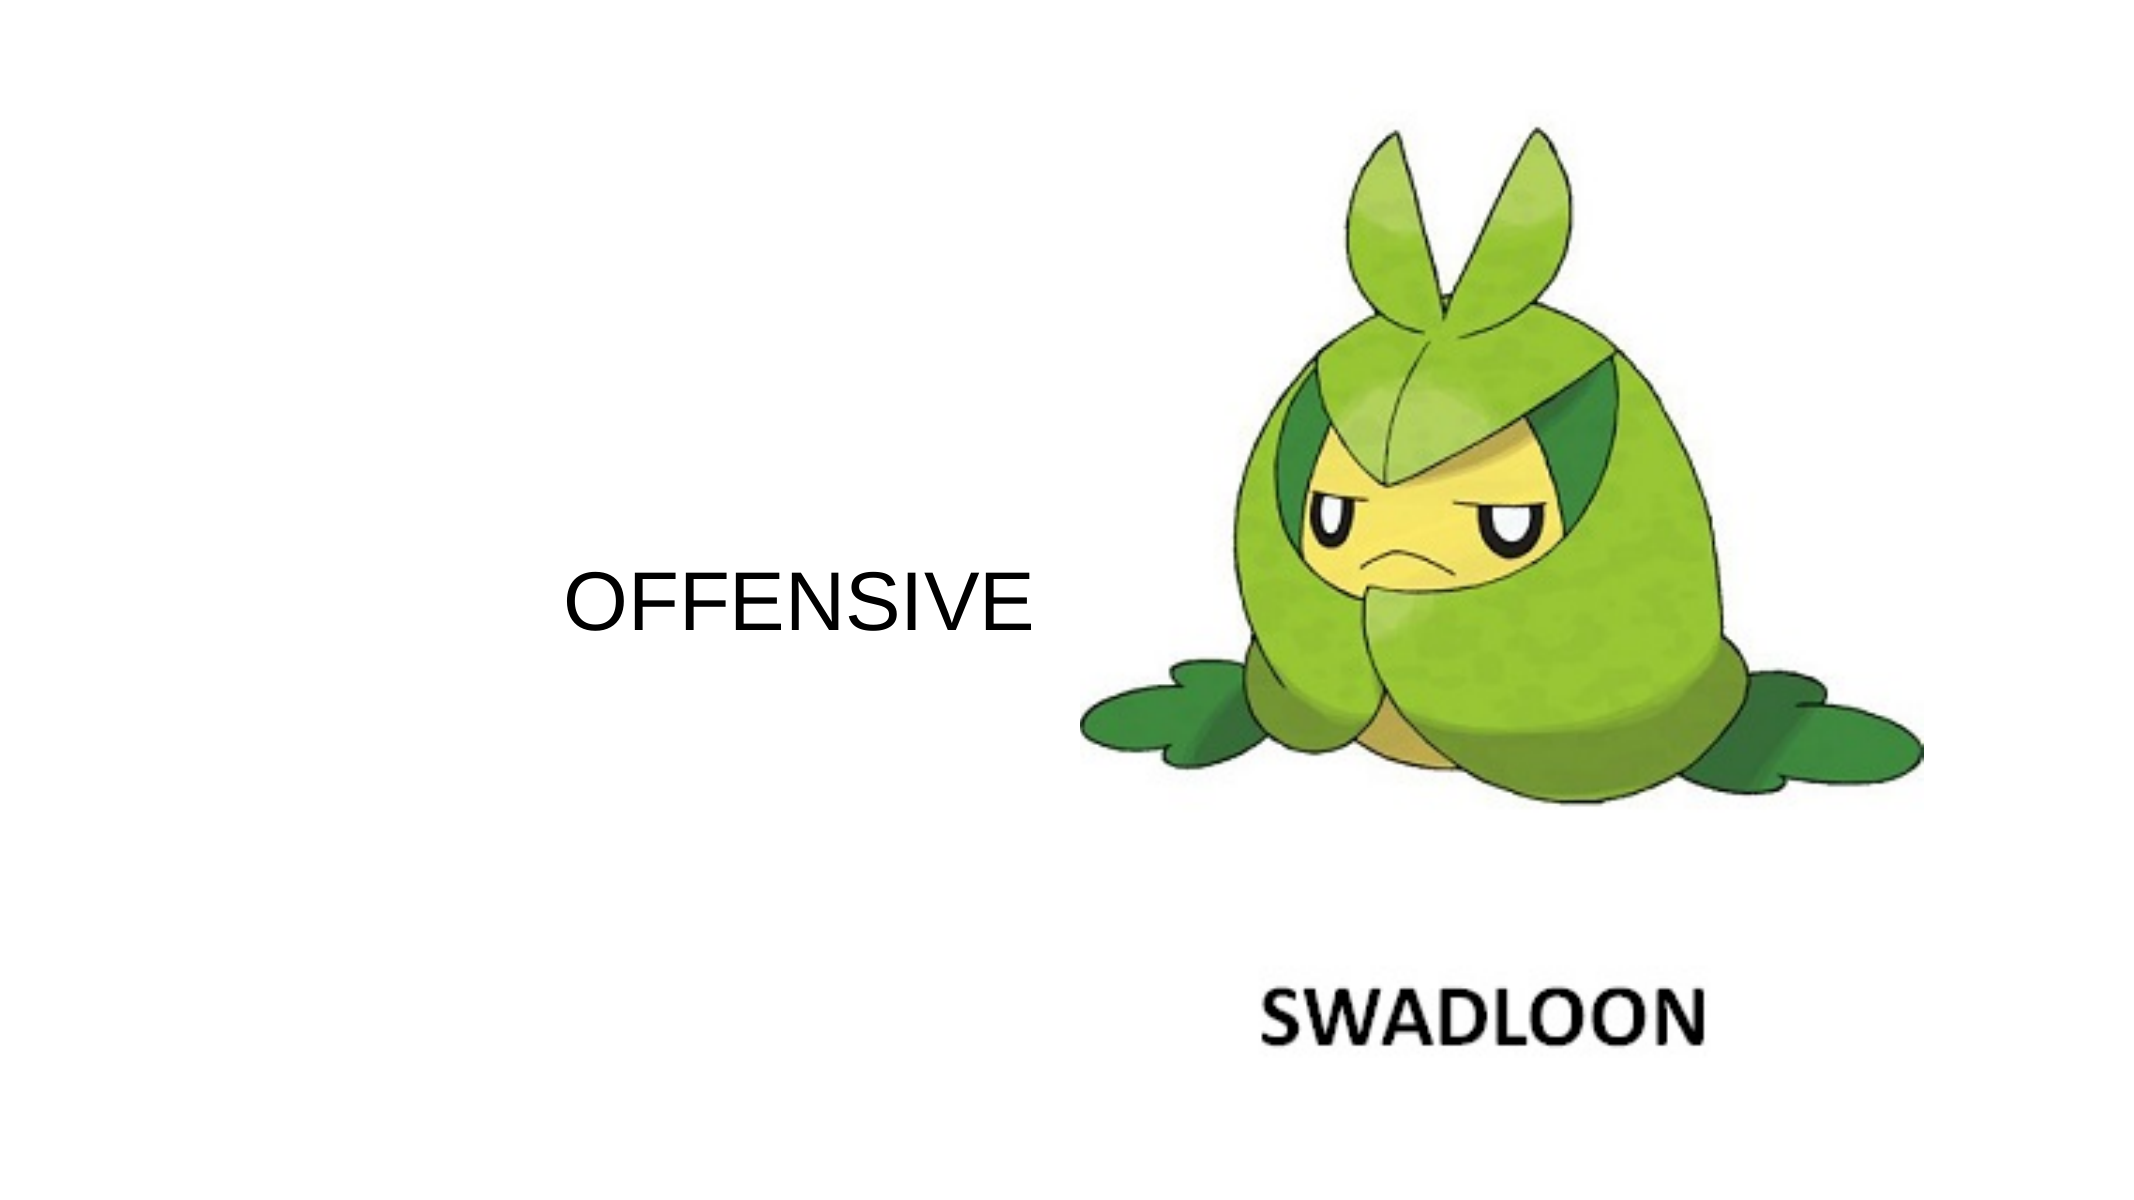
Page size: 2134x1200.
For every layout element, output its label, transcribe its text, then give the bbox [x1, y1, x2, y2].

text_box OFFENSIVE [269, 539, 1050, 655]
picture [1079, 44, 1924, 1170]
